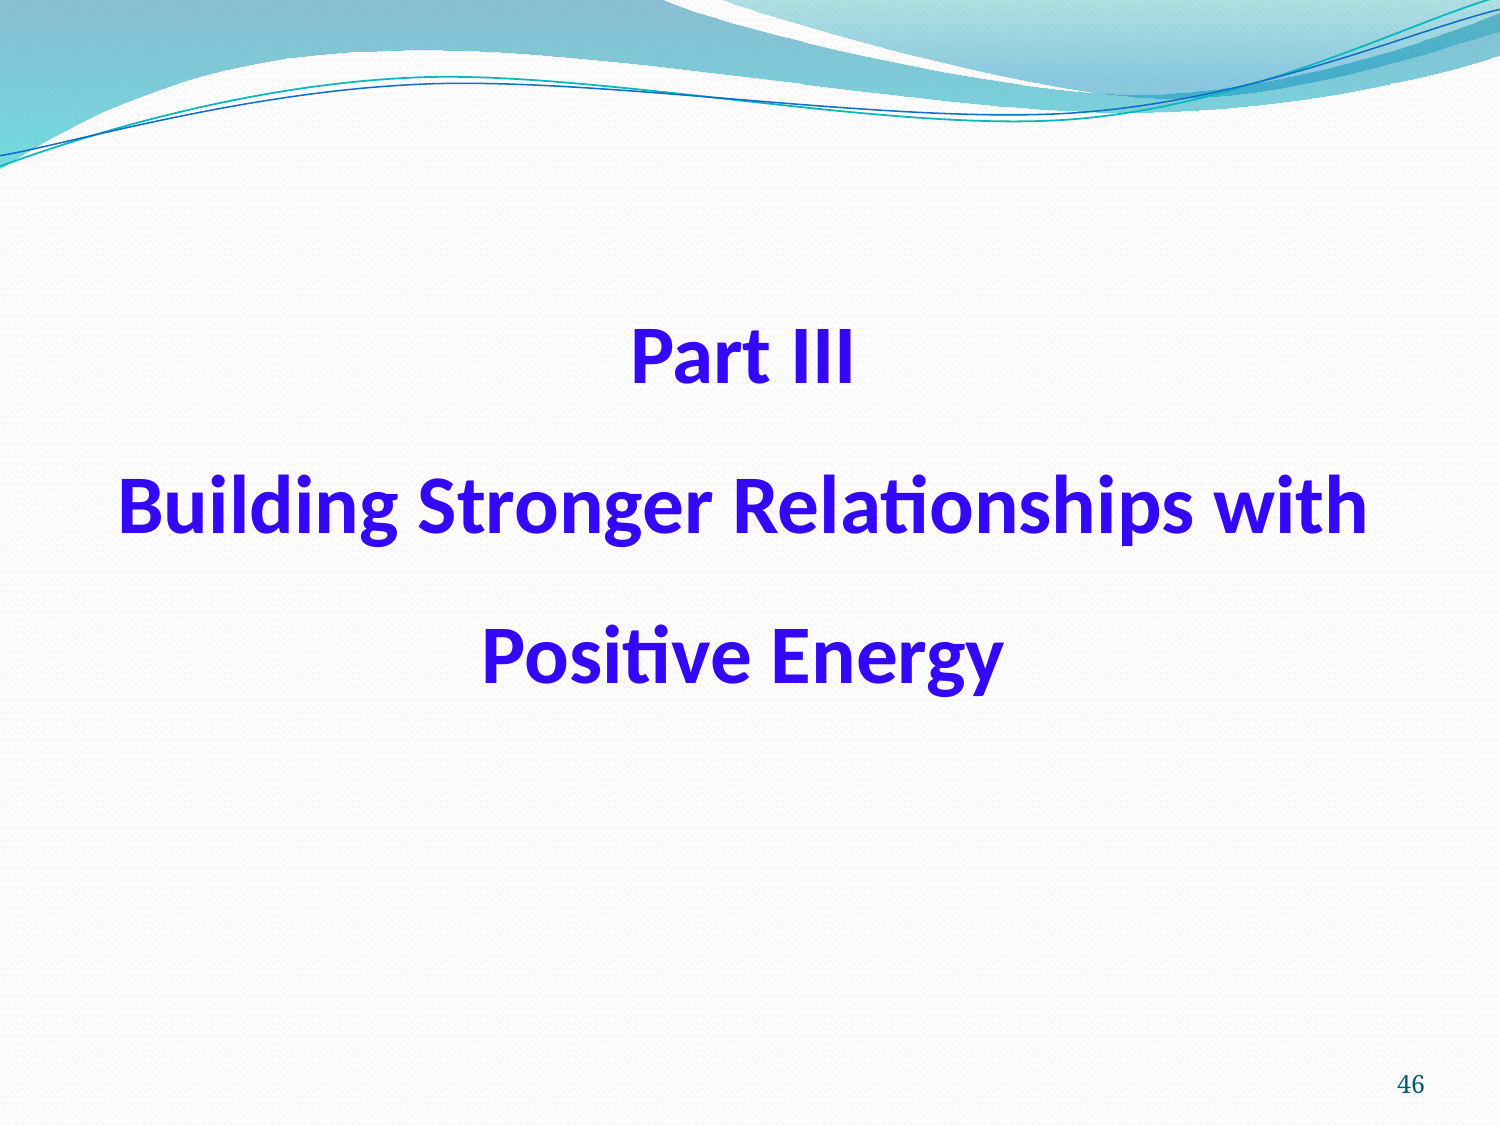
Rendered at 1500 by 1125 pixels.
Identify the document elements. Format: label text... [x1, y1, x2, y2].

slide_number 46 [1299, 1042, 1425, 1103]
title Part III Building Stronger Relationships with Positive Energy [99, 612, 1388, 700]
